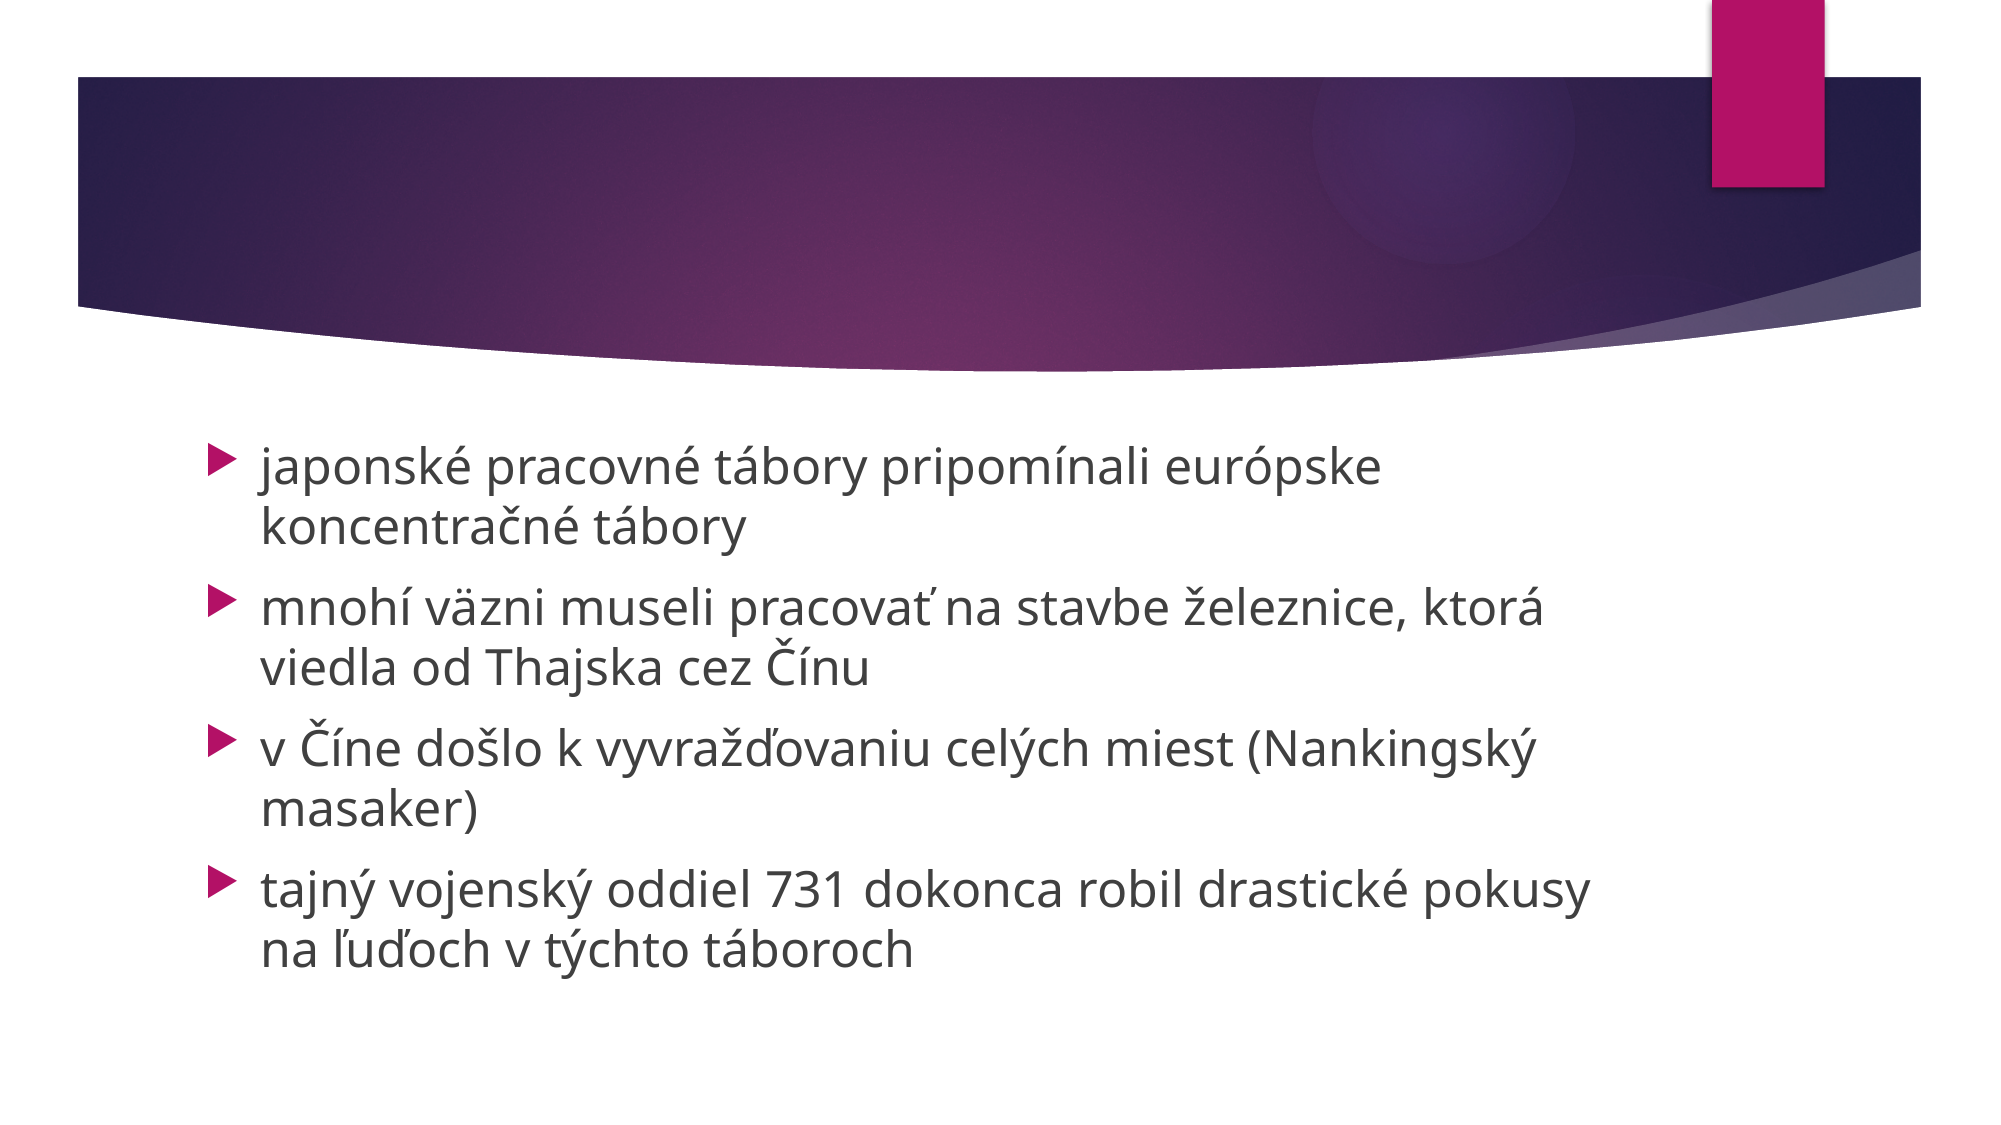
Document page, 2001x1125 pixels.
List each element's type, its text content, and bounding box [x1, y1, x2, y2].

list japonské pracovné tábory pripomínali európske koncentračné tábory mnohí väzni museli pracovať na stavbe železnice, ktorá viedla od Thajska cez Čínu v Číne došlo k vyvražďovaniu celých miest (Nankingský masaker) tajný vojenský oddiel 731 dokonca robil drastické pokusy na ľuďoch v týchto táboroch [189, 427, 1638, 988]
